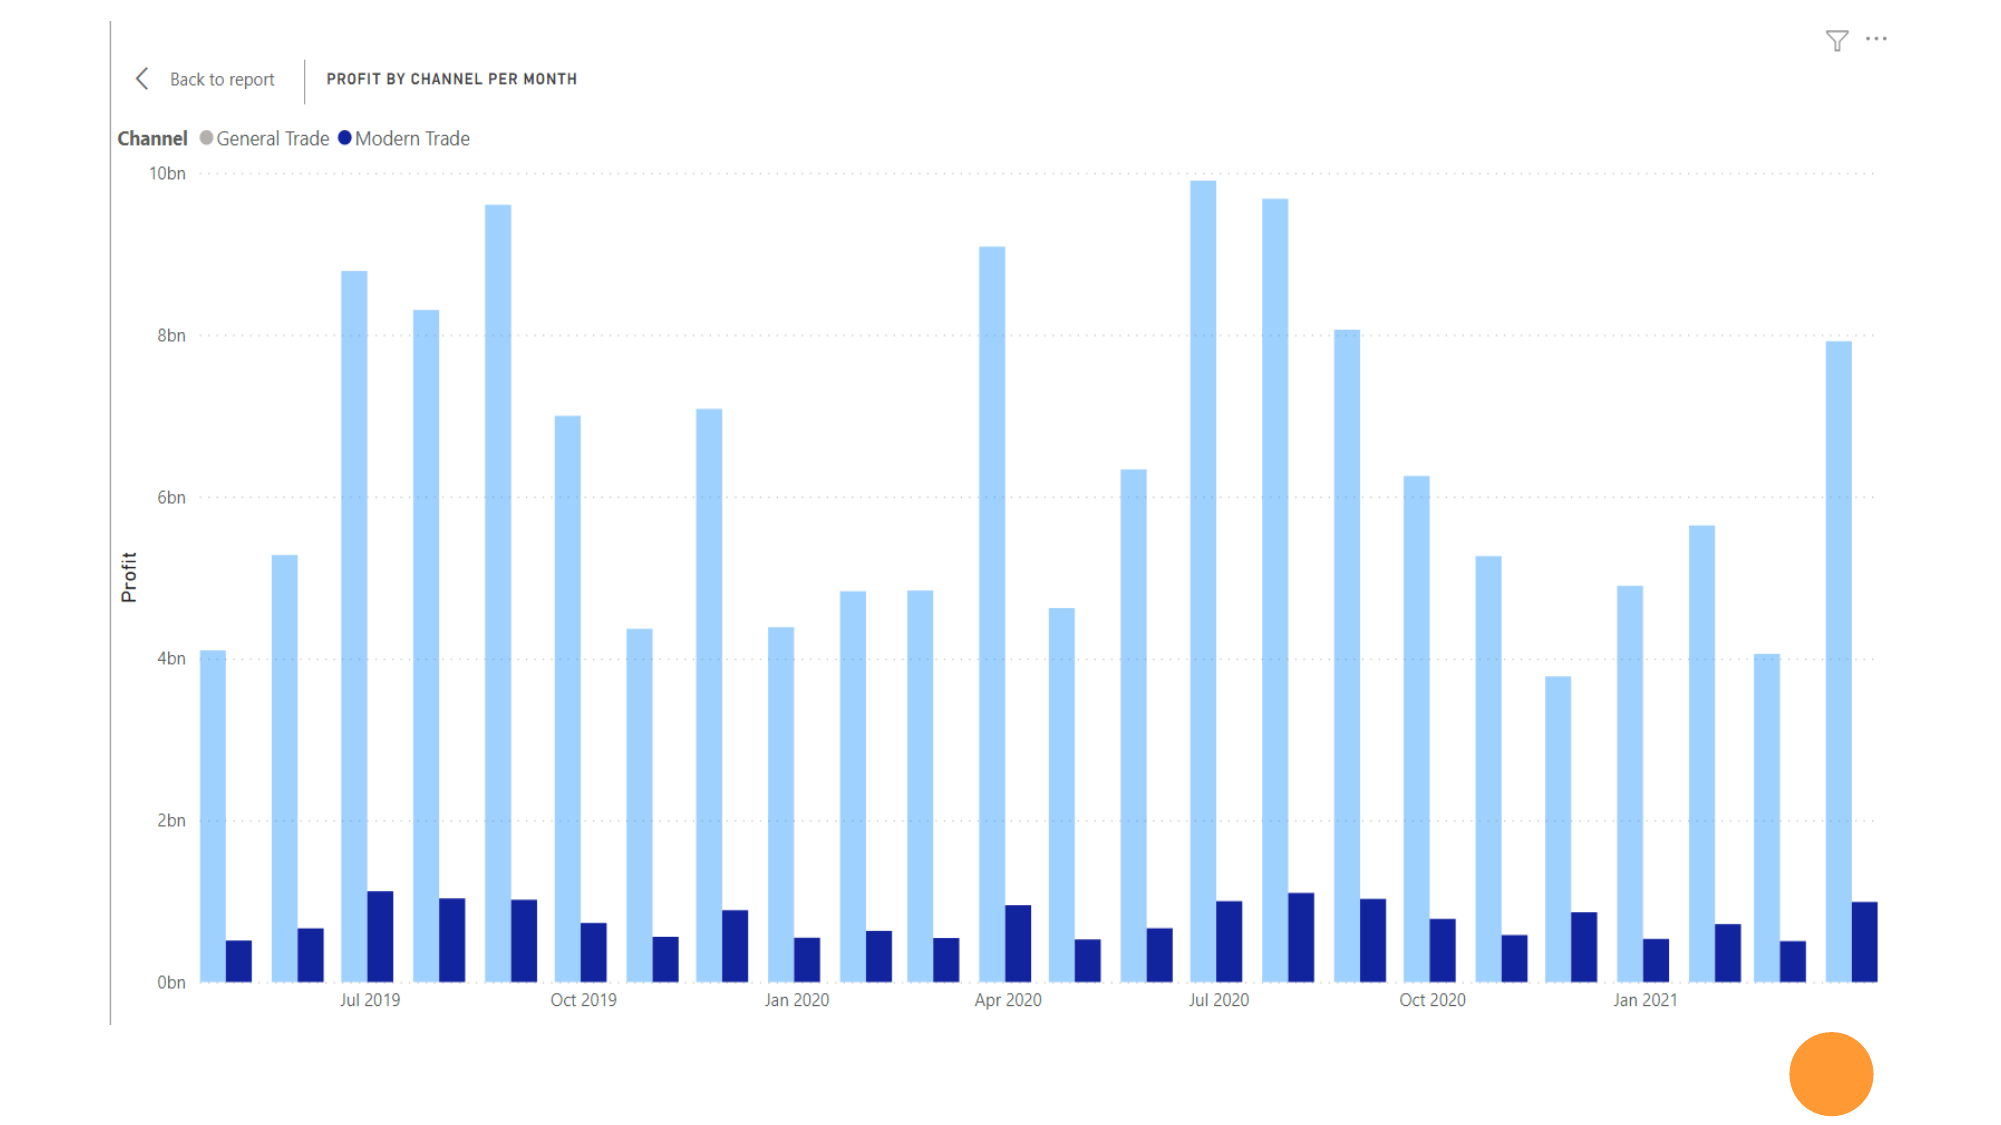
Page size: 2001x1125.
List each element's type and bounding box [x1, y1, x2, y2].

slide_number [1410, 1045, 1860, 1106]
picture [109, 21, 1891, 1025]
